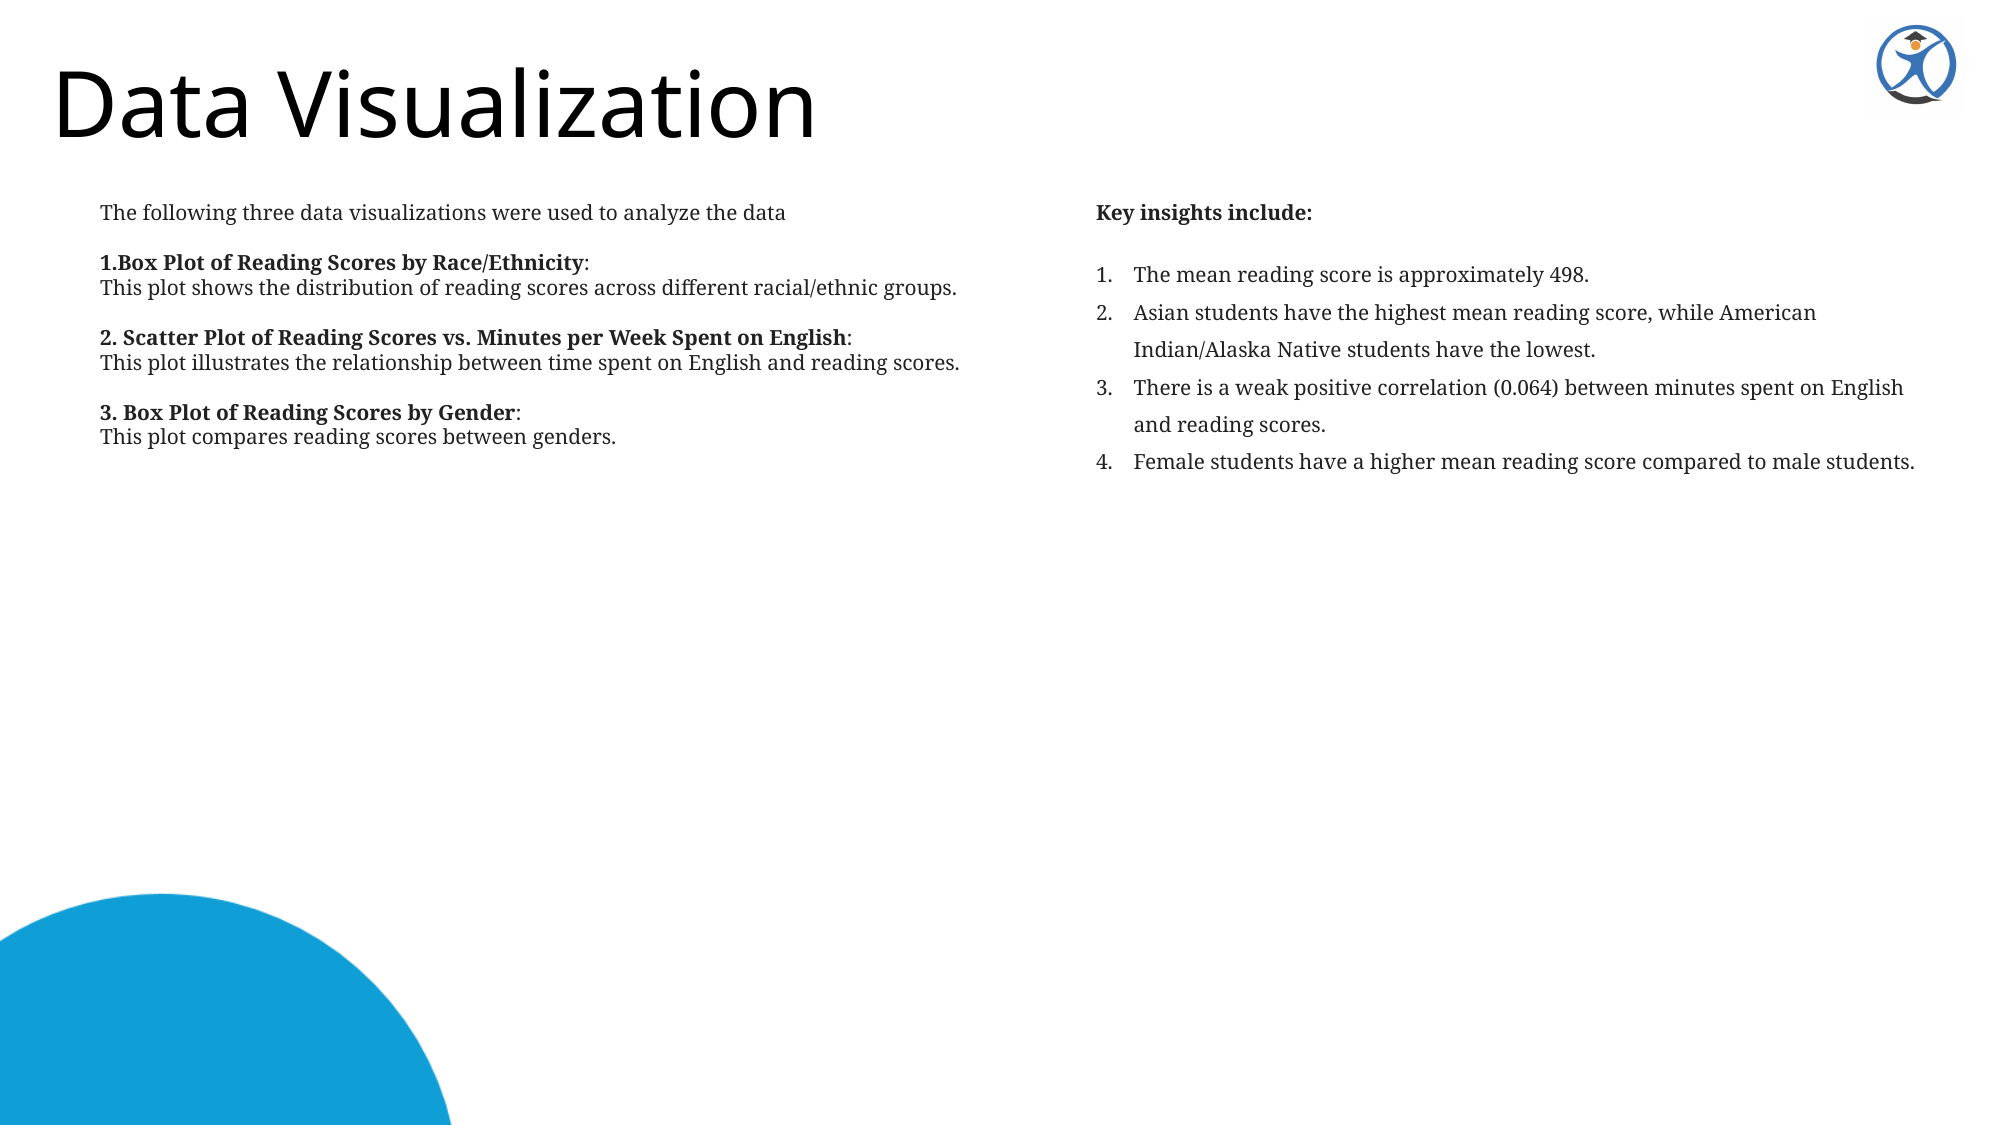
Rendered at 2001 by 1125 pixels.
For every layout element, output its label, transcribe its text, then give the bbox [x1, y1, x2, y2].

picture [0, 848, 458, 1125]
picture [1863, 15, 1966, 115]
text_box The following three data visualizations were used to analyze the data Box Plot of Reading Scores by Race/Ethnicity: This plot shows the distribution of reading scores across different racial/ethnic groups. 2. Scatter Plot of Reading Scores vs. Minutes per Week Spent on English: This plot illustrates the relationship between time spent on English and reading scores. 3. Box Plot of Reading Scores by Gender: This plot compares reading scores between genders. [85, 192, 983, 547]
text_box Data Visualization [36, 38, 835, 163]
text_box Key insights include: The mean reading score is approximately 498. Asian students have the highest mean reading score, while American Indian/Alaska Native students have the lowest. There is a weak positive correlation (0.064) between minutes spent on English and reading scores. Female students have a higher mean reading score compared to male students. [1081, 191, 1961, 482]
